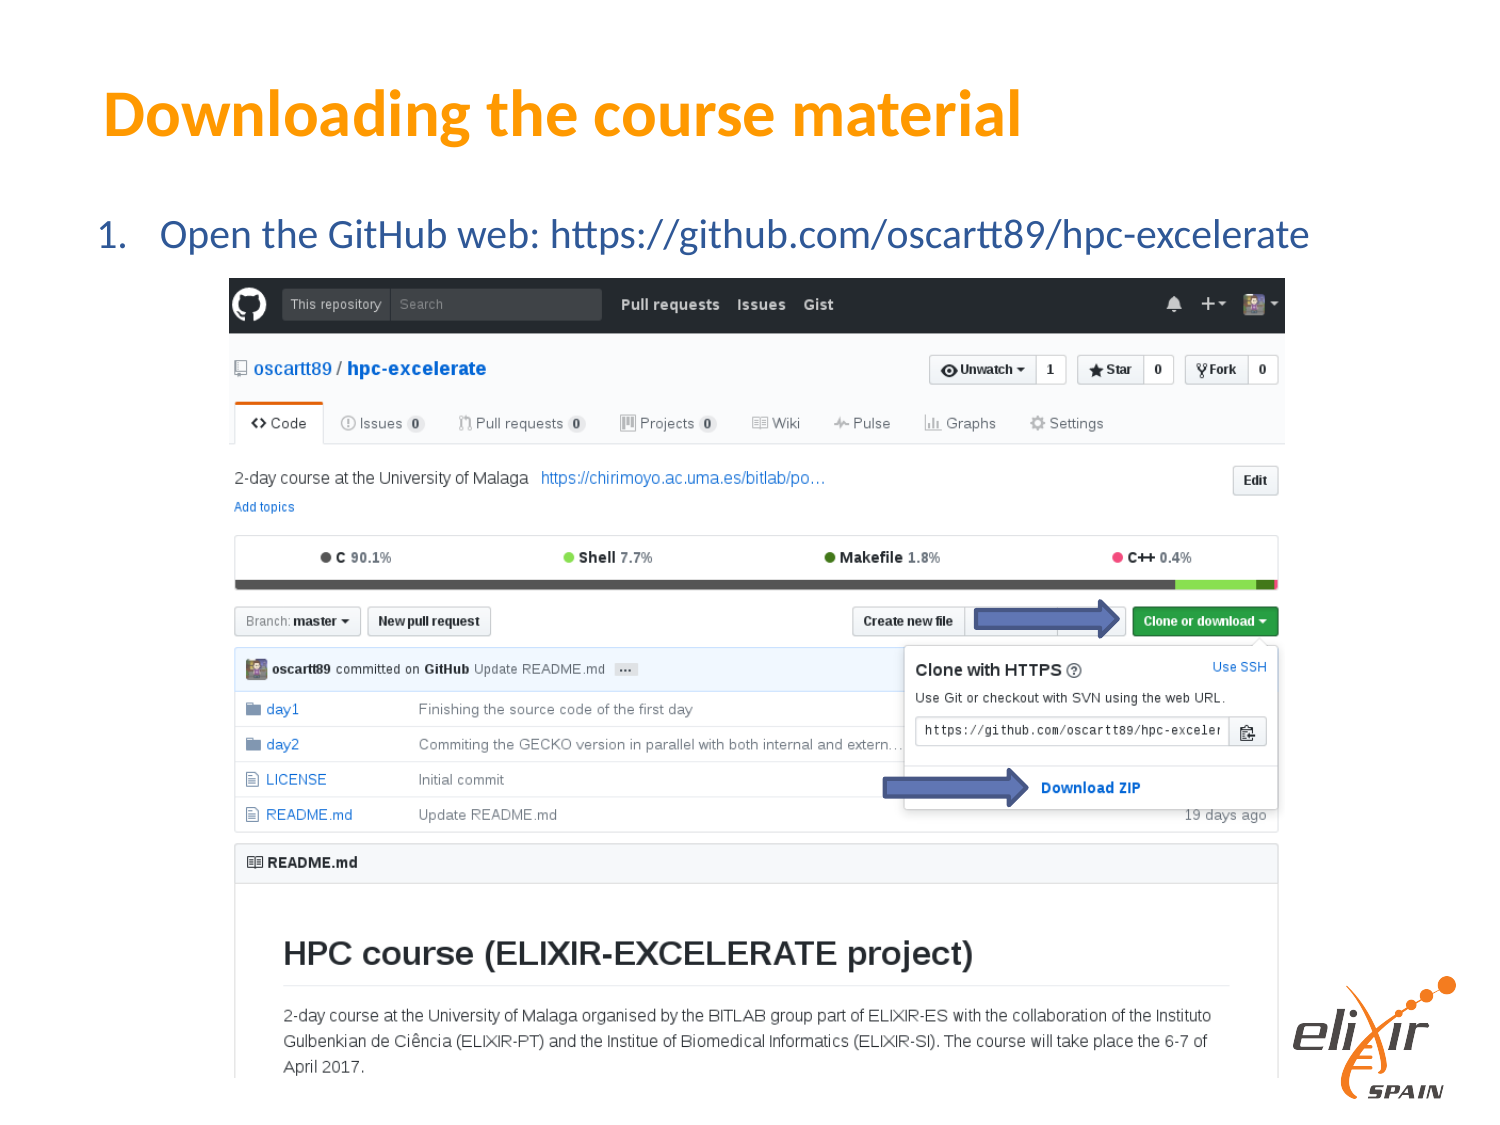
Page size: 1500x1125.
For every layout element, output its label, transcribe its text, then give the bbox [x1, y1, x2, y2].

title Downloading the course material [88, 54, 1426, 161]
picture [1293, 976, 1456, 1099]
picture [229, 278, 1286, 1078]
list Open the GitHub web: https://github.com/oscartt89/hpc-excelerate [81, 184, 1419, 1027]
